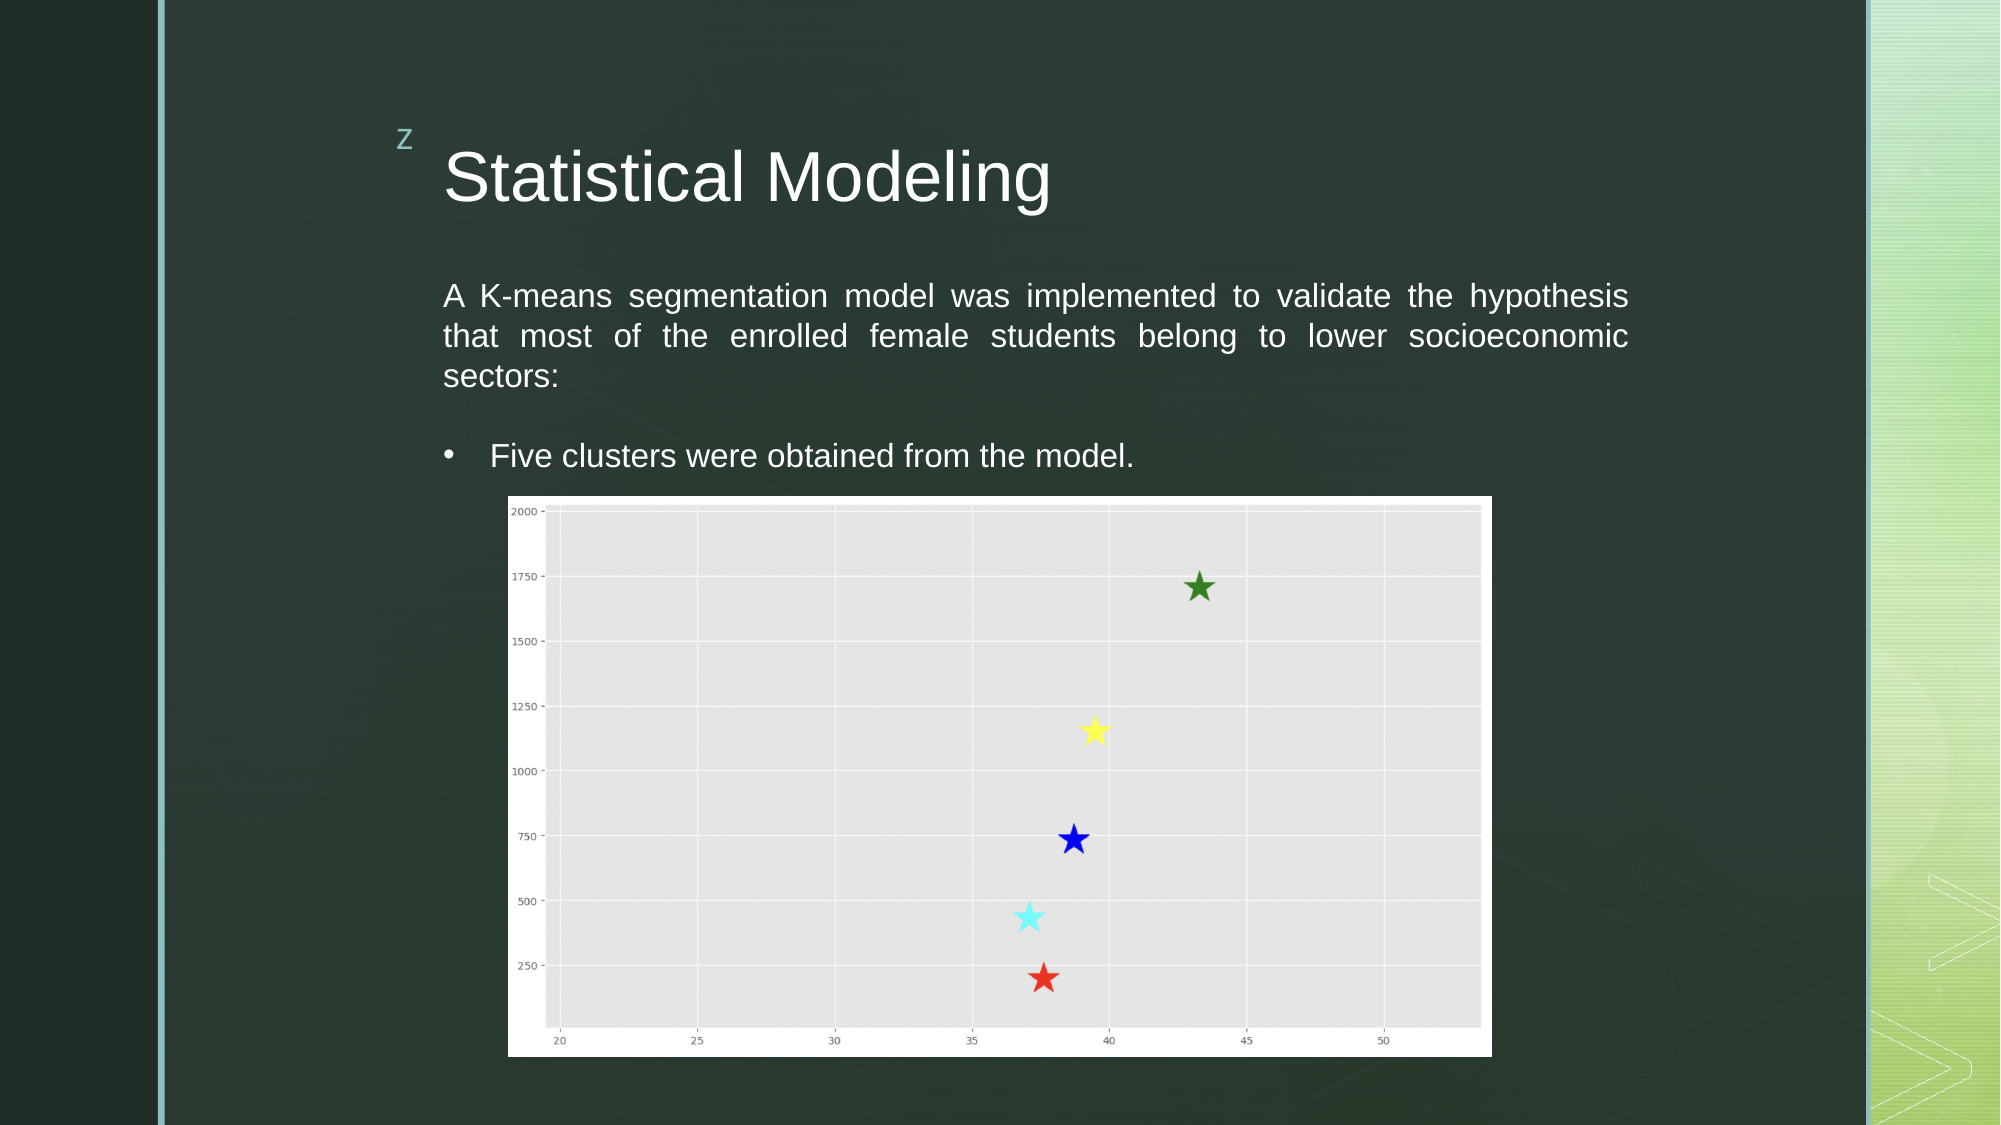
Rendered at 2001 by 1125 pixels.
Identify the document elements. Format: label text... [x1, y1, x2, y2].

text_box A K-means segmentation model was implemented to validate the hypothesis that most of the enrolled female students belong to lower socioeconomic sectors: Five clusters were obtained from the model. [428, 267, 1646, 522]
picture [1871, 0, 2001, 1125]
picture [508, 496, 1492, 1058]
title Statistical Modeling [428, 132, 1734, 310]
